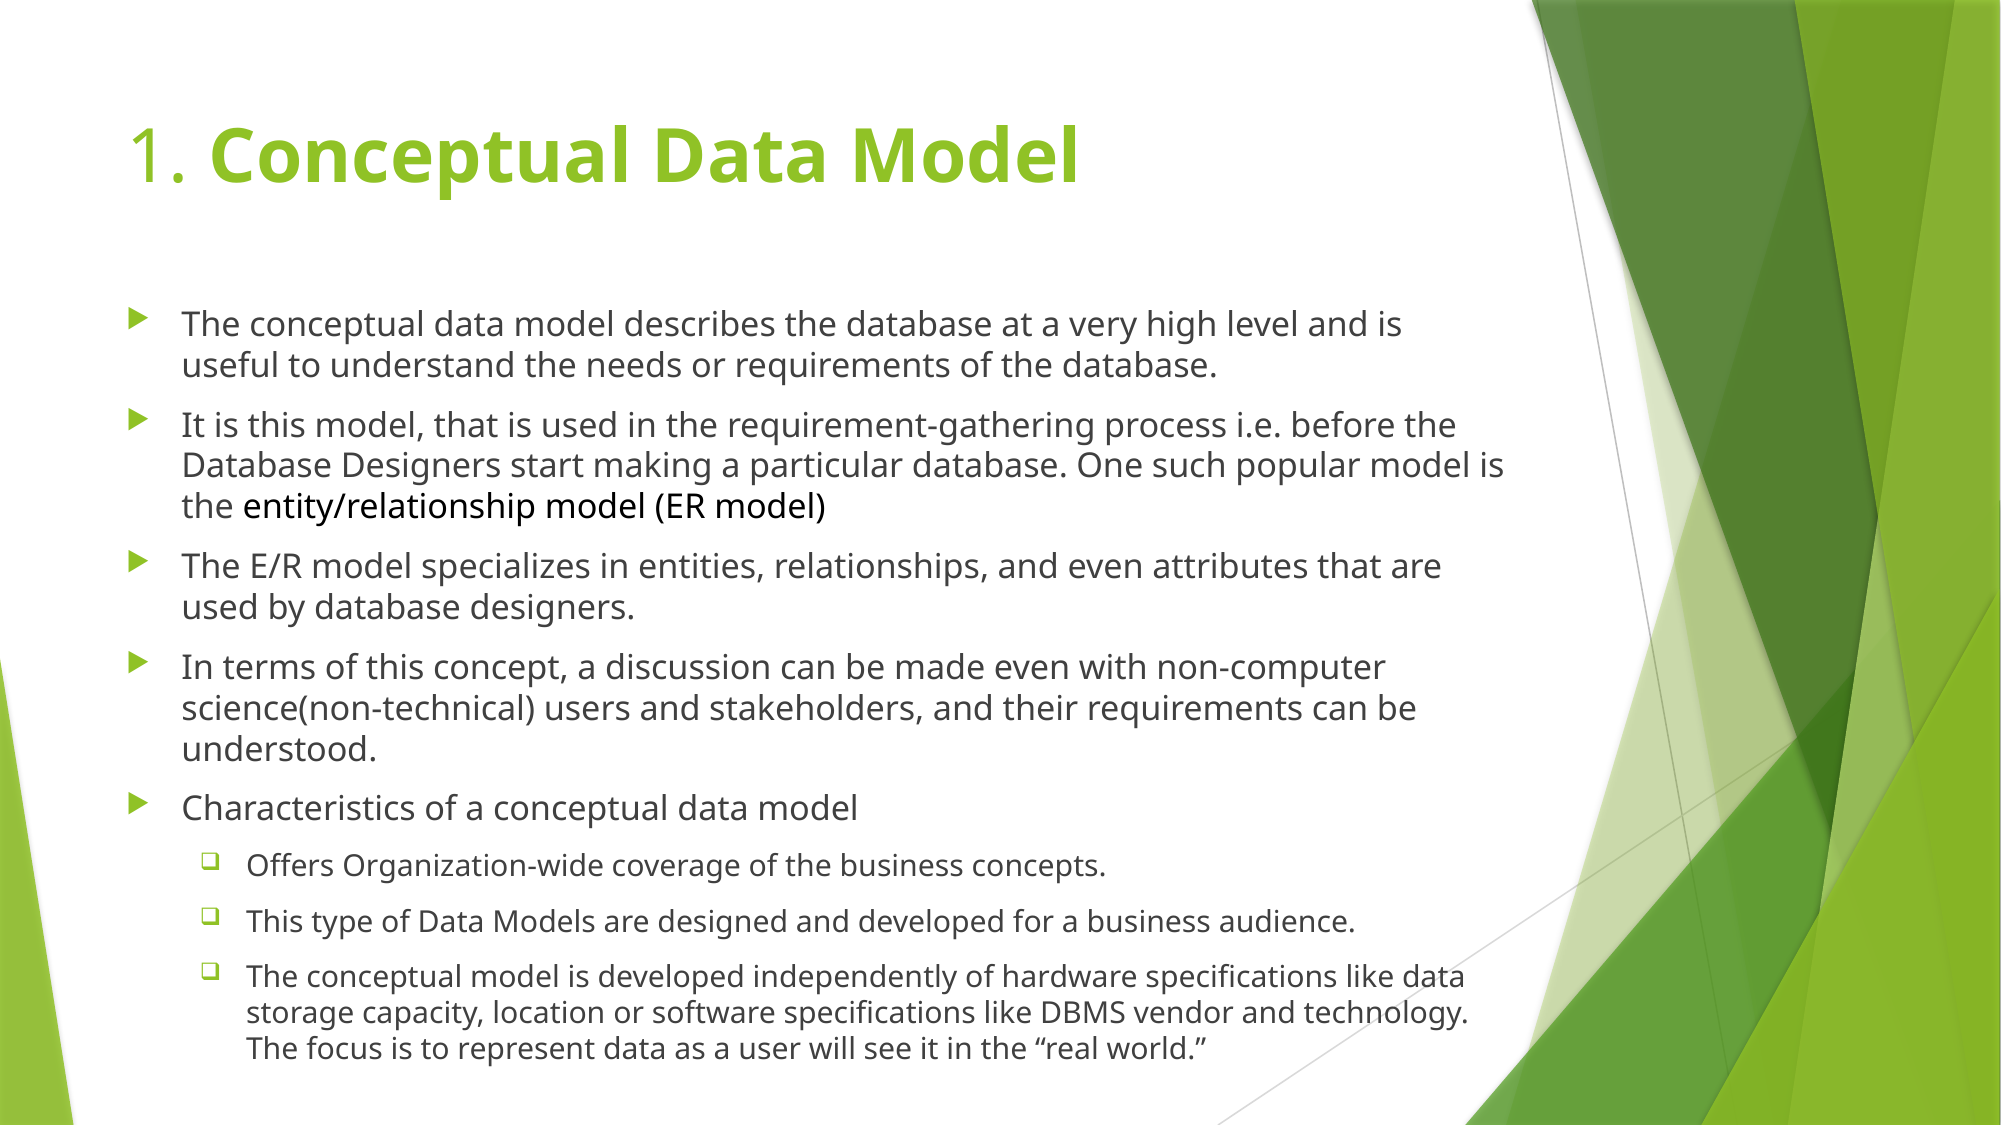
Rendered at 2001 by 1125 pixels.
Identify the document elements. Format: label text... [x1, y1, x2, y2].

list The conceptual data model describes the database at a very high level and is useful to understand the needs or requirements of the database. It is this model, that is used in the requirement-gathering process i.e. before the Database Designers start making a particular database. One such popular model is the entity/relationship model (ER model) The E/R model specializes in entities, relationships, and even attributes that are used by database designers. In terms of this concept, a discussion can be made even with non-computer science(non-technical) users and stakeholders, and their requirements can be understood. Characteristics of a conceptual data model Offers Organization-wide coverage of the business concepts. This type of Data Models are designed and developed for a business audience. The conceptual model is developed independently of hardware specifications like data storage capacity, location or software specifications like DBMS vendor and technology. The focus is to represent data as a user will see it in the “real world.” [111, 294, 1522, 1074]
title 1. Conceptual Data Model [111, 99, 1522, 294]
